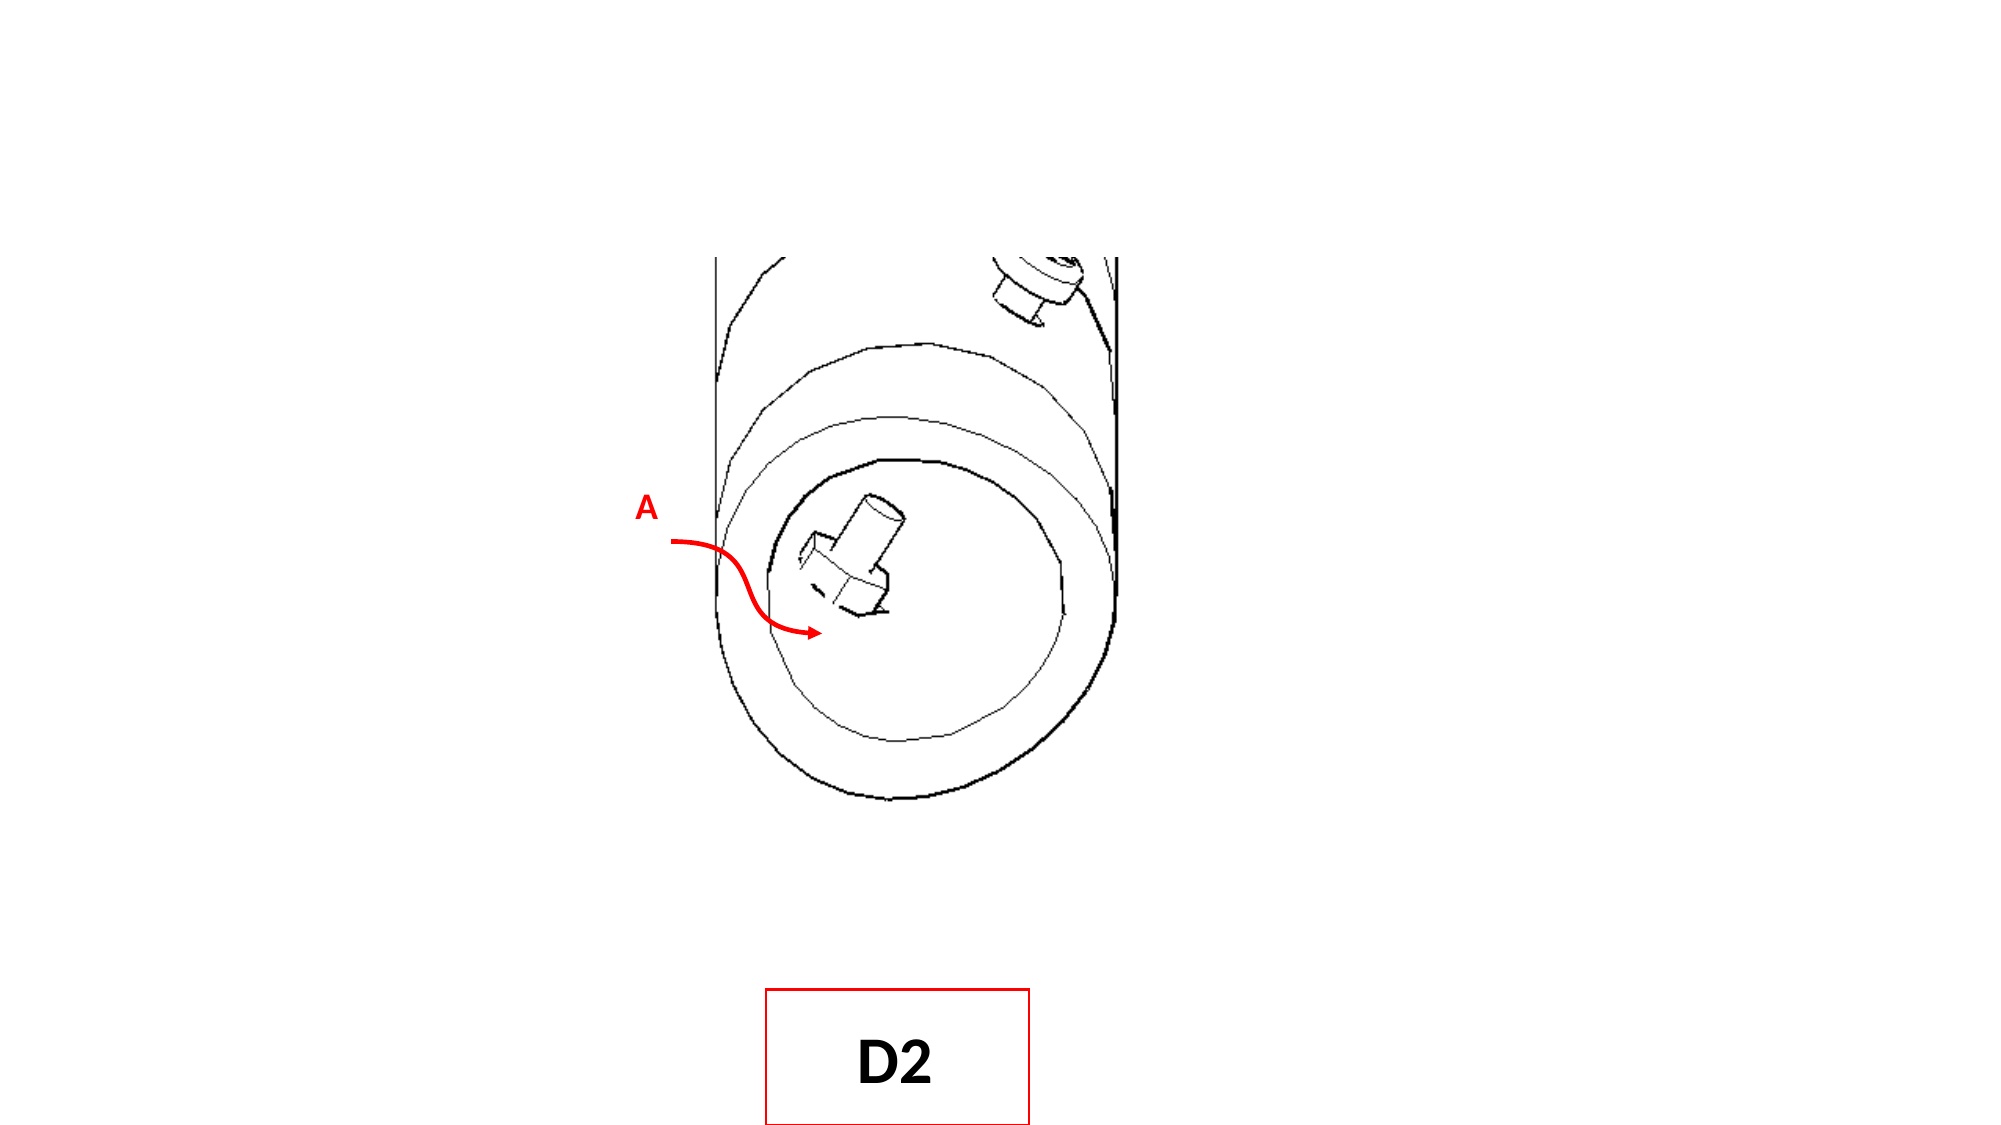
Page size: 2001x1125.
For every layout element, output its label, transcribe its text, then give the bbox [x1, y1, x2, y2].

text_box A [620, 475, 659, 535]
text_box D2 [842, 1009, 953, 1104]
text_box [700, 511, 793, 663]
text_box [765, 988, 1030, 1125]
picture [684, 257, 1142, 811]
